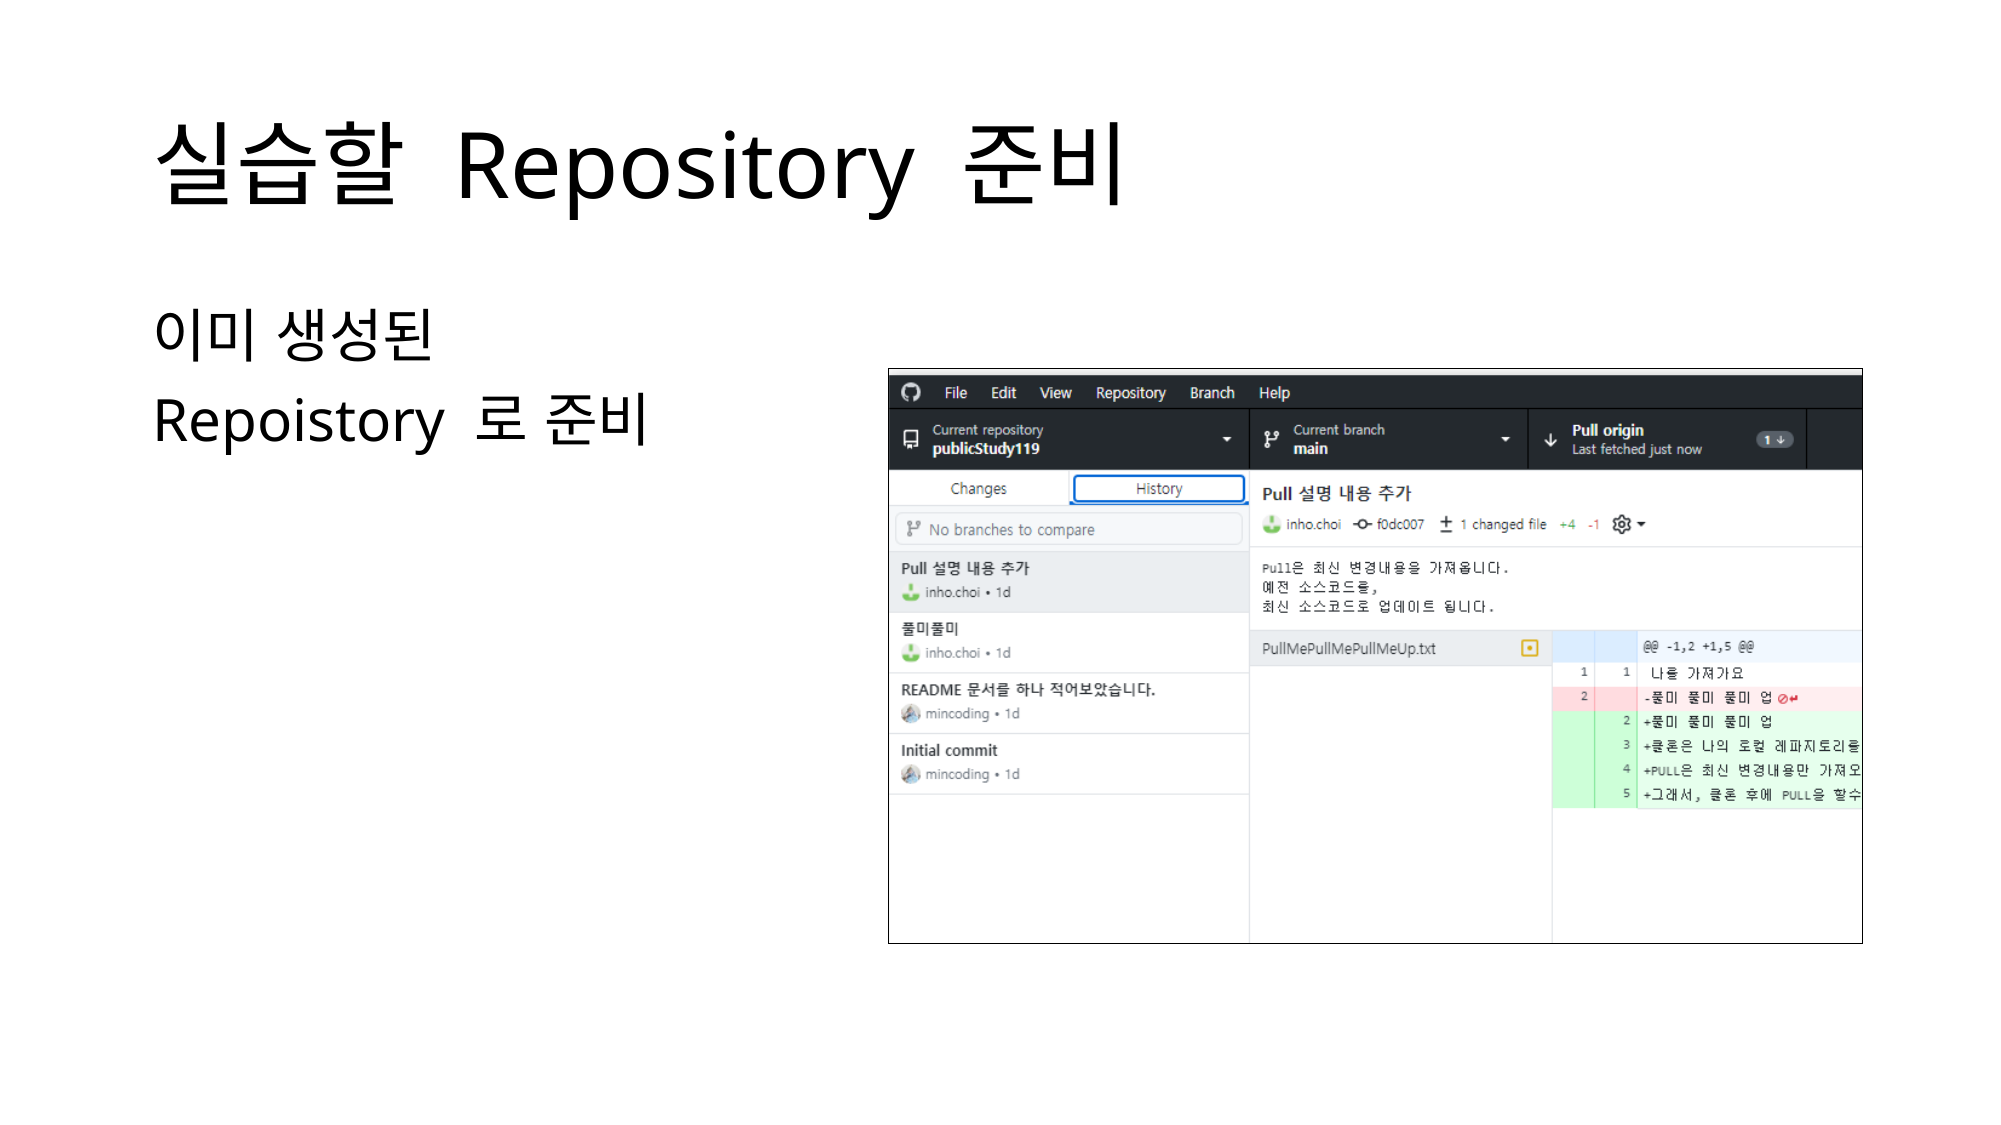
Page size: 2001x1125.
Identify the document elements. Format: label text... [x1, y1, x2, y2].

title 실습할 Repository 준비 [137, 59, 1863, 278]
list 이미 생성된 Repoistory 로 준비 [137, 299, 1863, 1014]
picture [888, 368, 1863, 944]
